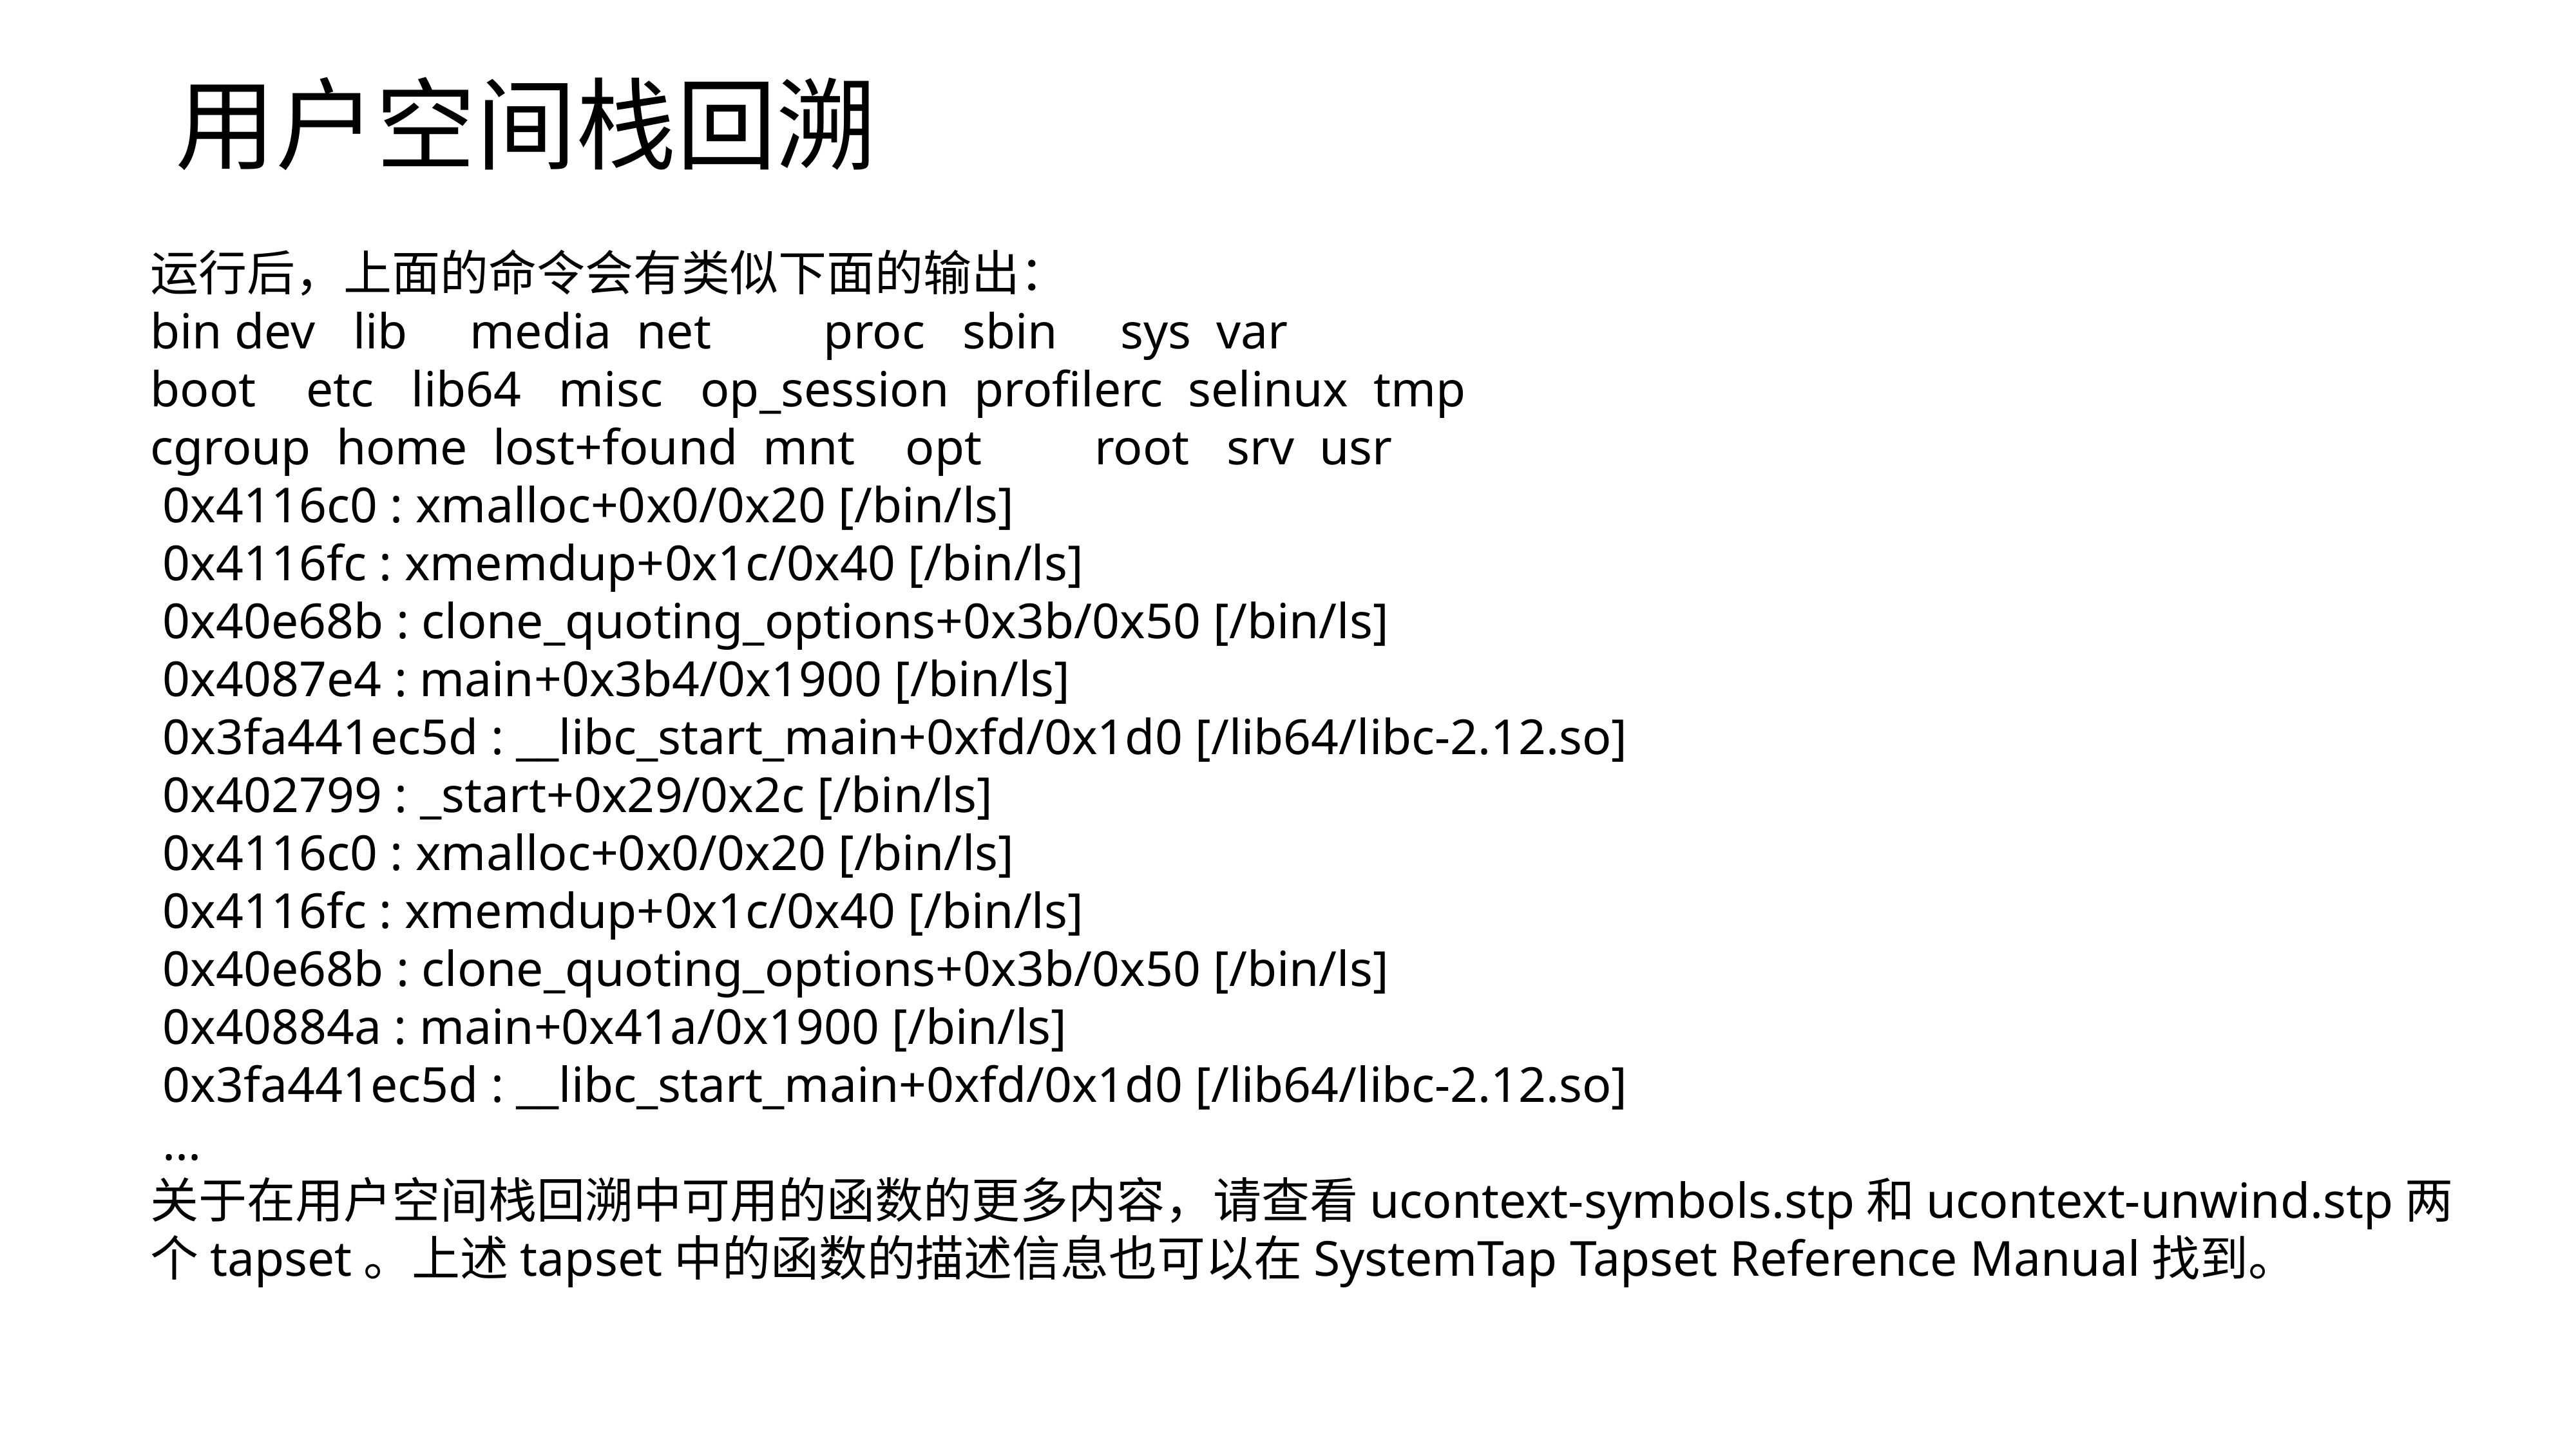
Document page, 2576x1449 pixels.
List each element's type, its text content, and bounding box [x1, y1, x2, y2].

title 用户空间栈回溯 [166, 20, 2331, 238]
text_box 运行后，上面的命令会有类似下面的输出： bin dev lib media net proc sbin sys var boot etc lib64 misc op_session profilerc selinux tmp cgroup home lost+found mnt opt root srv usr 0x4116c0 : xmalloc+0x0/0x20 [/bin/ls] 0x4116fc : xmemdup+0x1c/0x40 [/bin/ls] 0x40e68b : clone_quoting_options+0x3b/0x50 [/bin/ls] 0x4087e4 : main+0x3b4/0x1900 [/bin/ls] 0x3fa441ec5d : __libc_start_main+0xfd/0x1d0 [/lib64/libc-2.12.so] 0x402799 : _start+0x29/0x2c [/bin/ls] 0x4116c0 : xmalloc+0x0/0x20 [/bin/ls] 0x4116fc : xmemdup+0x1c/0x40 [/bin/ls] 0x40e68b : clone_quoting_options+0x3b/0x50 [/bin/ls] 0x40884a : main+0x41a/0x1900 [/bin/ls] 0x3fa441ec5d : __libc_start_main+0xfd/0x1d0 [/lib64/libc-2.12.so] ... 关于在用户空间栈回溯中可用的函数的更多内容，请查看ucontext-symbols.stp和ucontext-unwind.stp两个tapset。上述tapset中的函数的描述信息也可以在SystemTap Tapset Reference Manual找到。 [140, 238, 2508, 1291]
